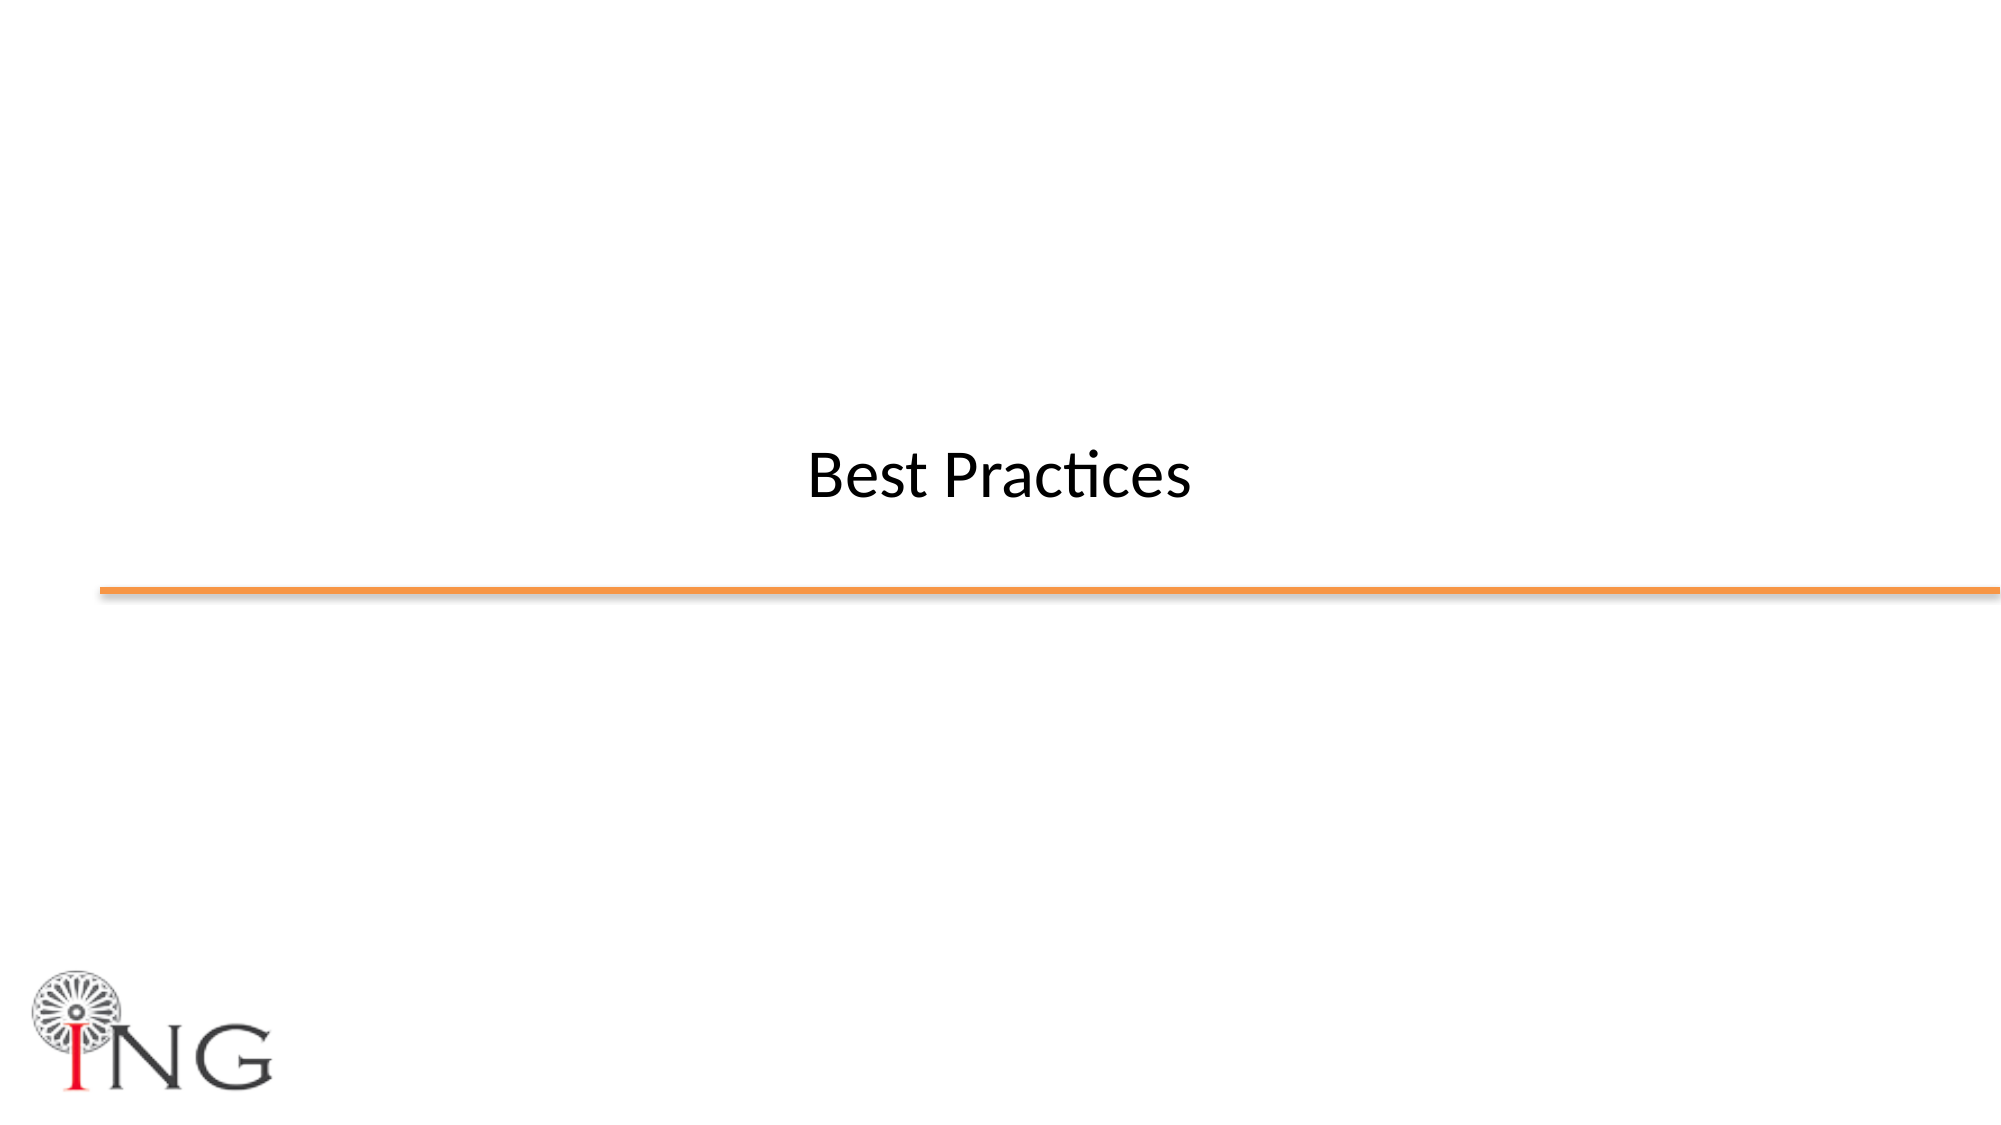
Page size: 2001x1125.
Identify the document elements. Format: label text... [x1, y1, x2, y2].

title Best Practices [150, 349, 1850, 591]
picture [5, 948, 304, 1124]
